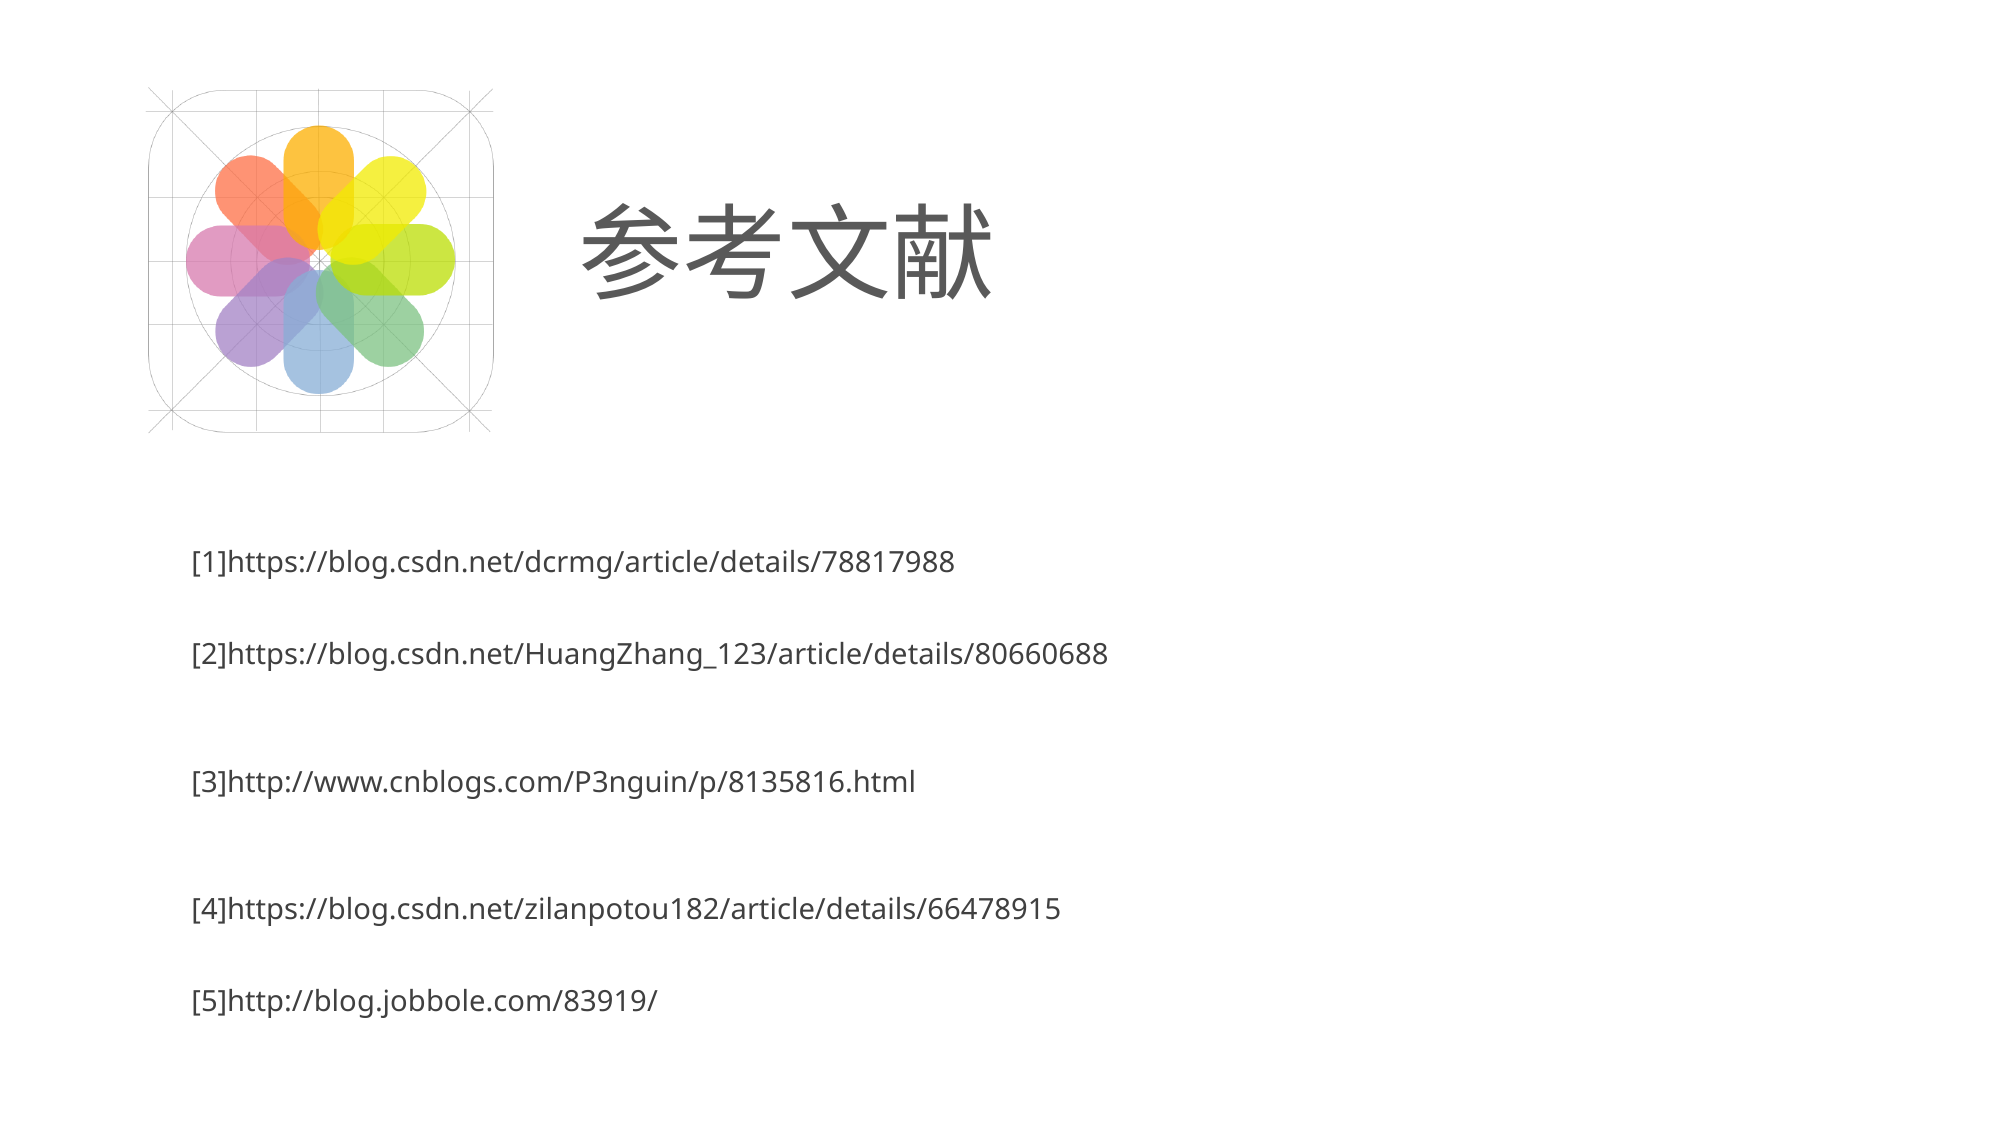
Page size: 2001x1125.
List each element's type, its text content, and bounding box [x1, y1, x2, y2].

text_box [2]https://blog.csdn.net/HuangZhang_123/article/details/80660688 [176, 627, 1890, 678]
text_box [4]https://blog.csdn.net/zilanpotou182/article/details/66478915 [176, 882, 1890, 933]
text_box [1]https://blog.csdn.net/dcrmg/article/details/78817988 [176, 535, 1890, 586]
text_box [3]http://www.cnblogs.com/P3nguin/p/8135816.html [176, 755, 1890, 806]
text_box [5]http://blog.jobbole.com/83919/ [176, 974, 1890, 1025]
text_box 参考文献 [564, 180, 1057, 320]
picture [129, 70, 505, 457]
